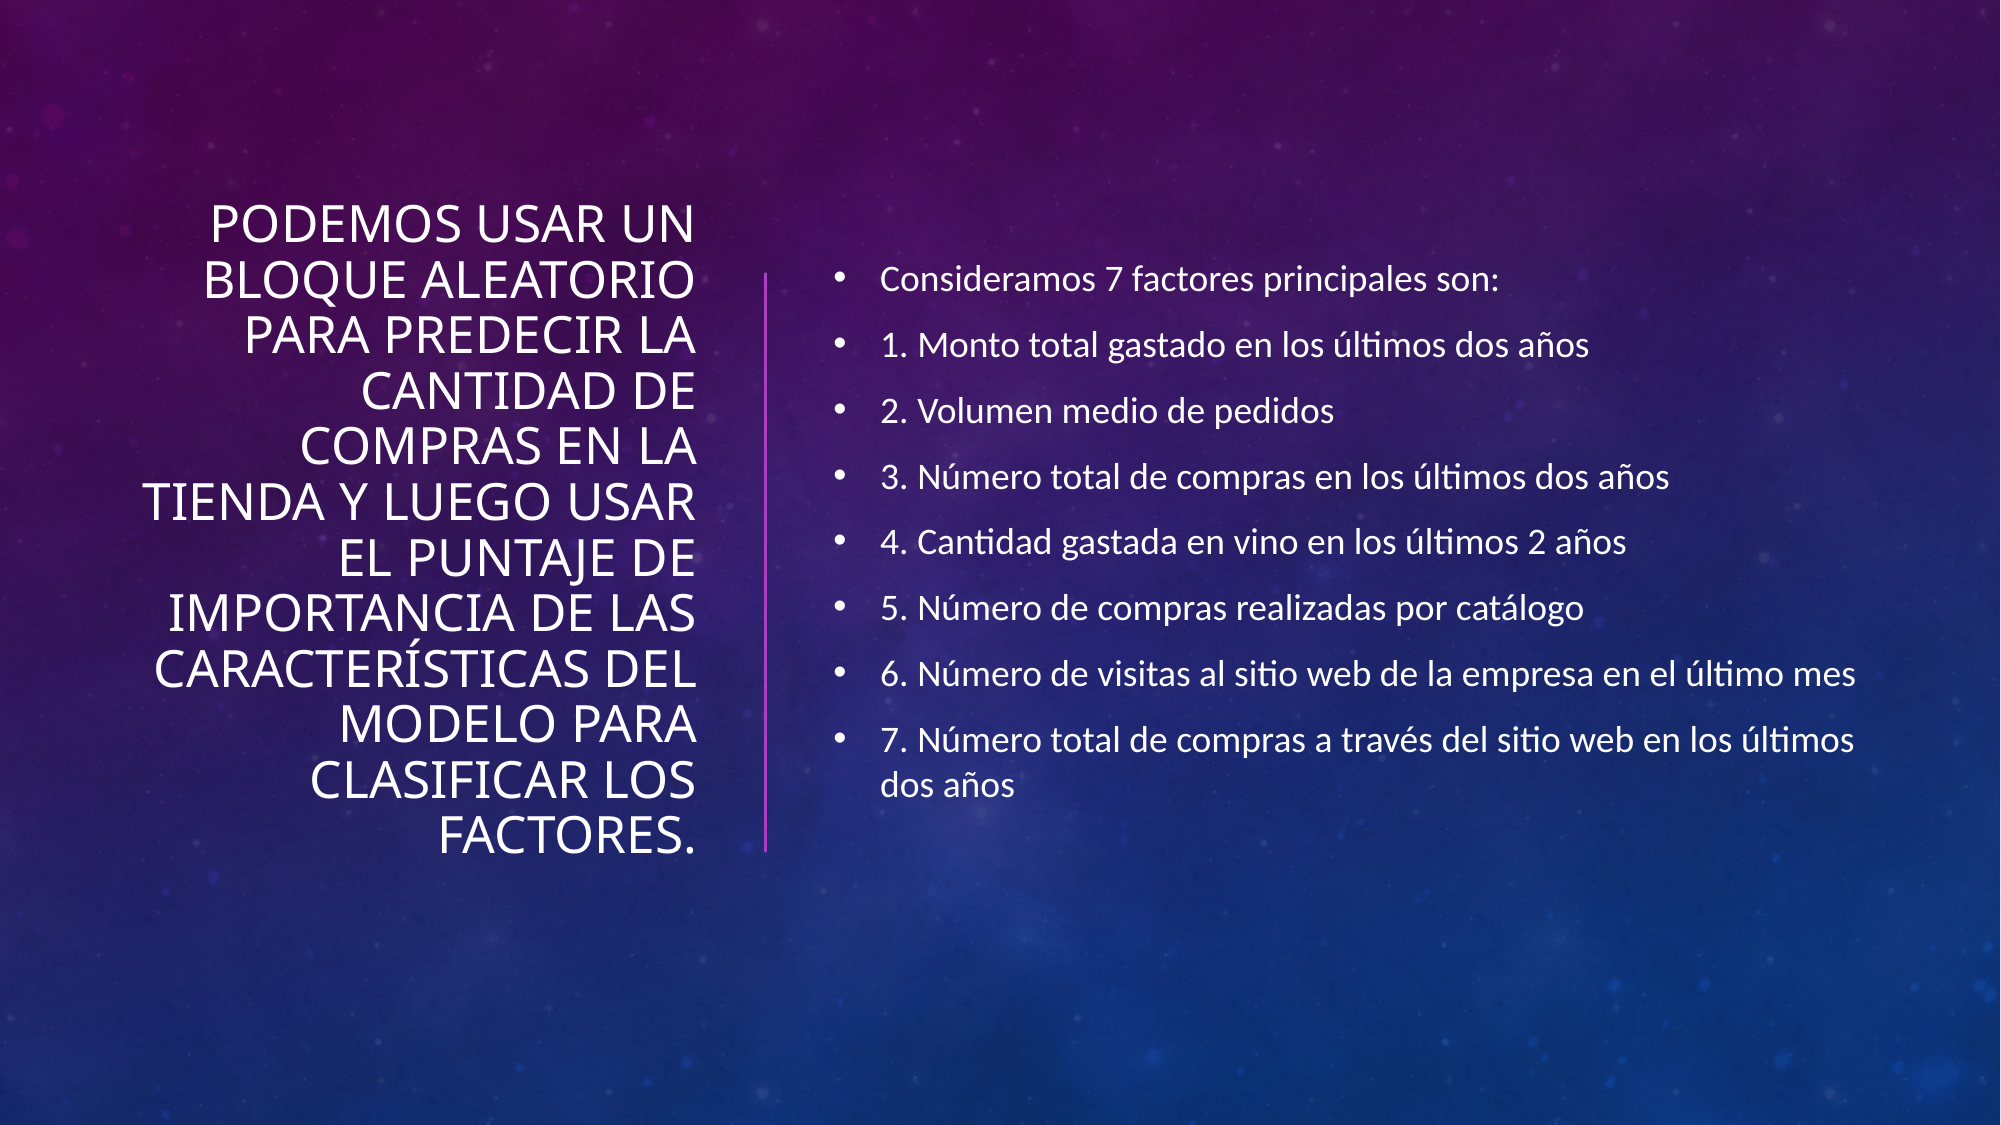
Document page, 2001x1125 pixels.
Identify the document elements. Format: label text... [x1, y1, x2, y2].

title Podemos usar un bloque aleatorio para predecir la cantidad de compras en la tienda y luego usar el puntaje de importancia de las características del modelo para clasificar los factores. [112, 188, 713, 937]
text_box [0, 0, 2000, 1125]
list Consideramos 7 factores principales son: 1. Monto total gastado en los últimos dos años 2. Volumen medio de pedidos 3. Número total de compras en los últimos dos años 4. Cantidad gastada en vino en los últimos 2 años 5. Número de compras realizadas por catálogo 6. Número de visitas al sitio web de la empresa en el último mes 7. Número total de compras a través del sitio web en los últimos dos años [818, 188, 1888, 937]
